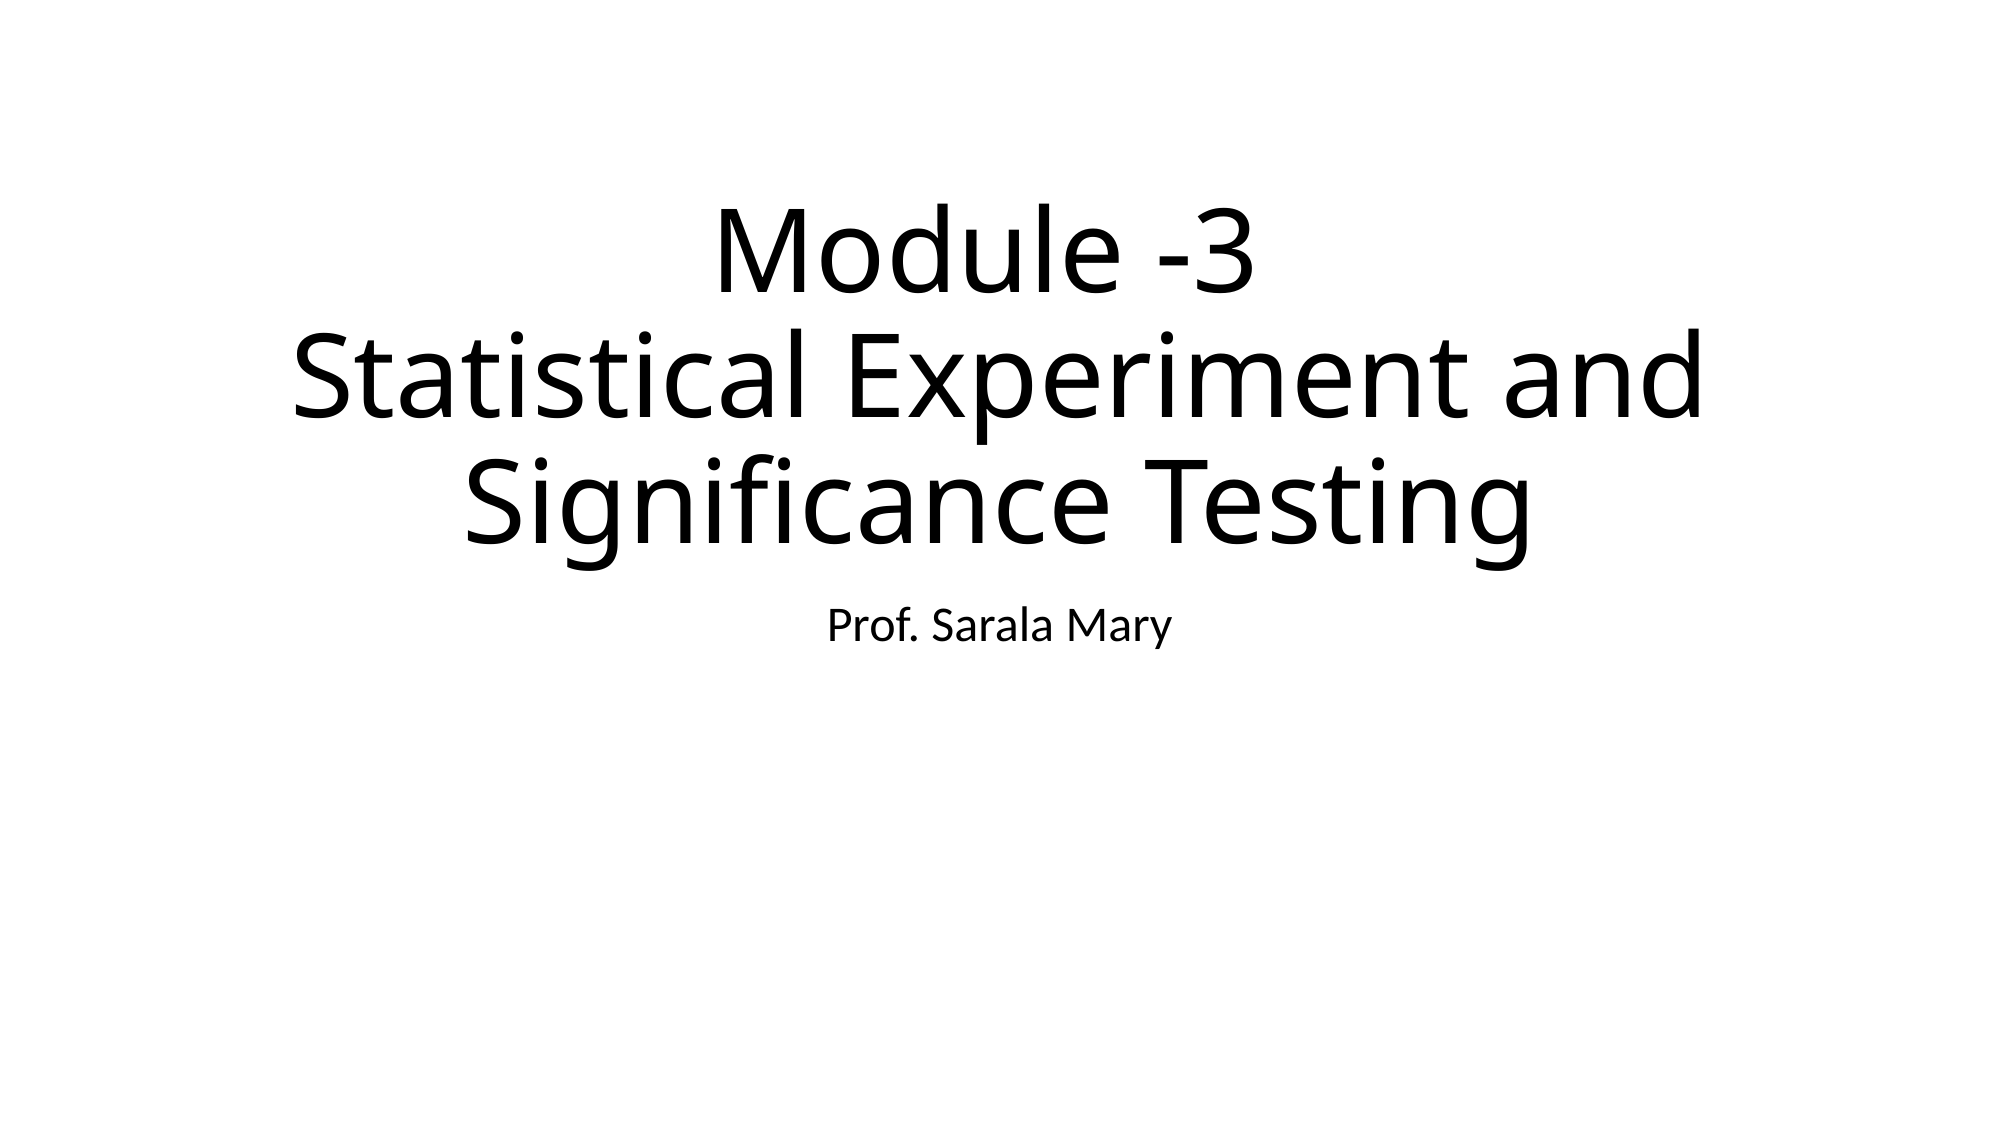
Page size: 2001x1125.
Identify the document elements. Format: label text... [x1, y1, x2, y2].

title Module -3 Statistical Experiment and Significance Testing [249, 184, 1750, 576]
subtitle Prof. Sarala Mary [249, 590, 1750, 863]
